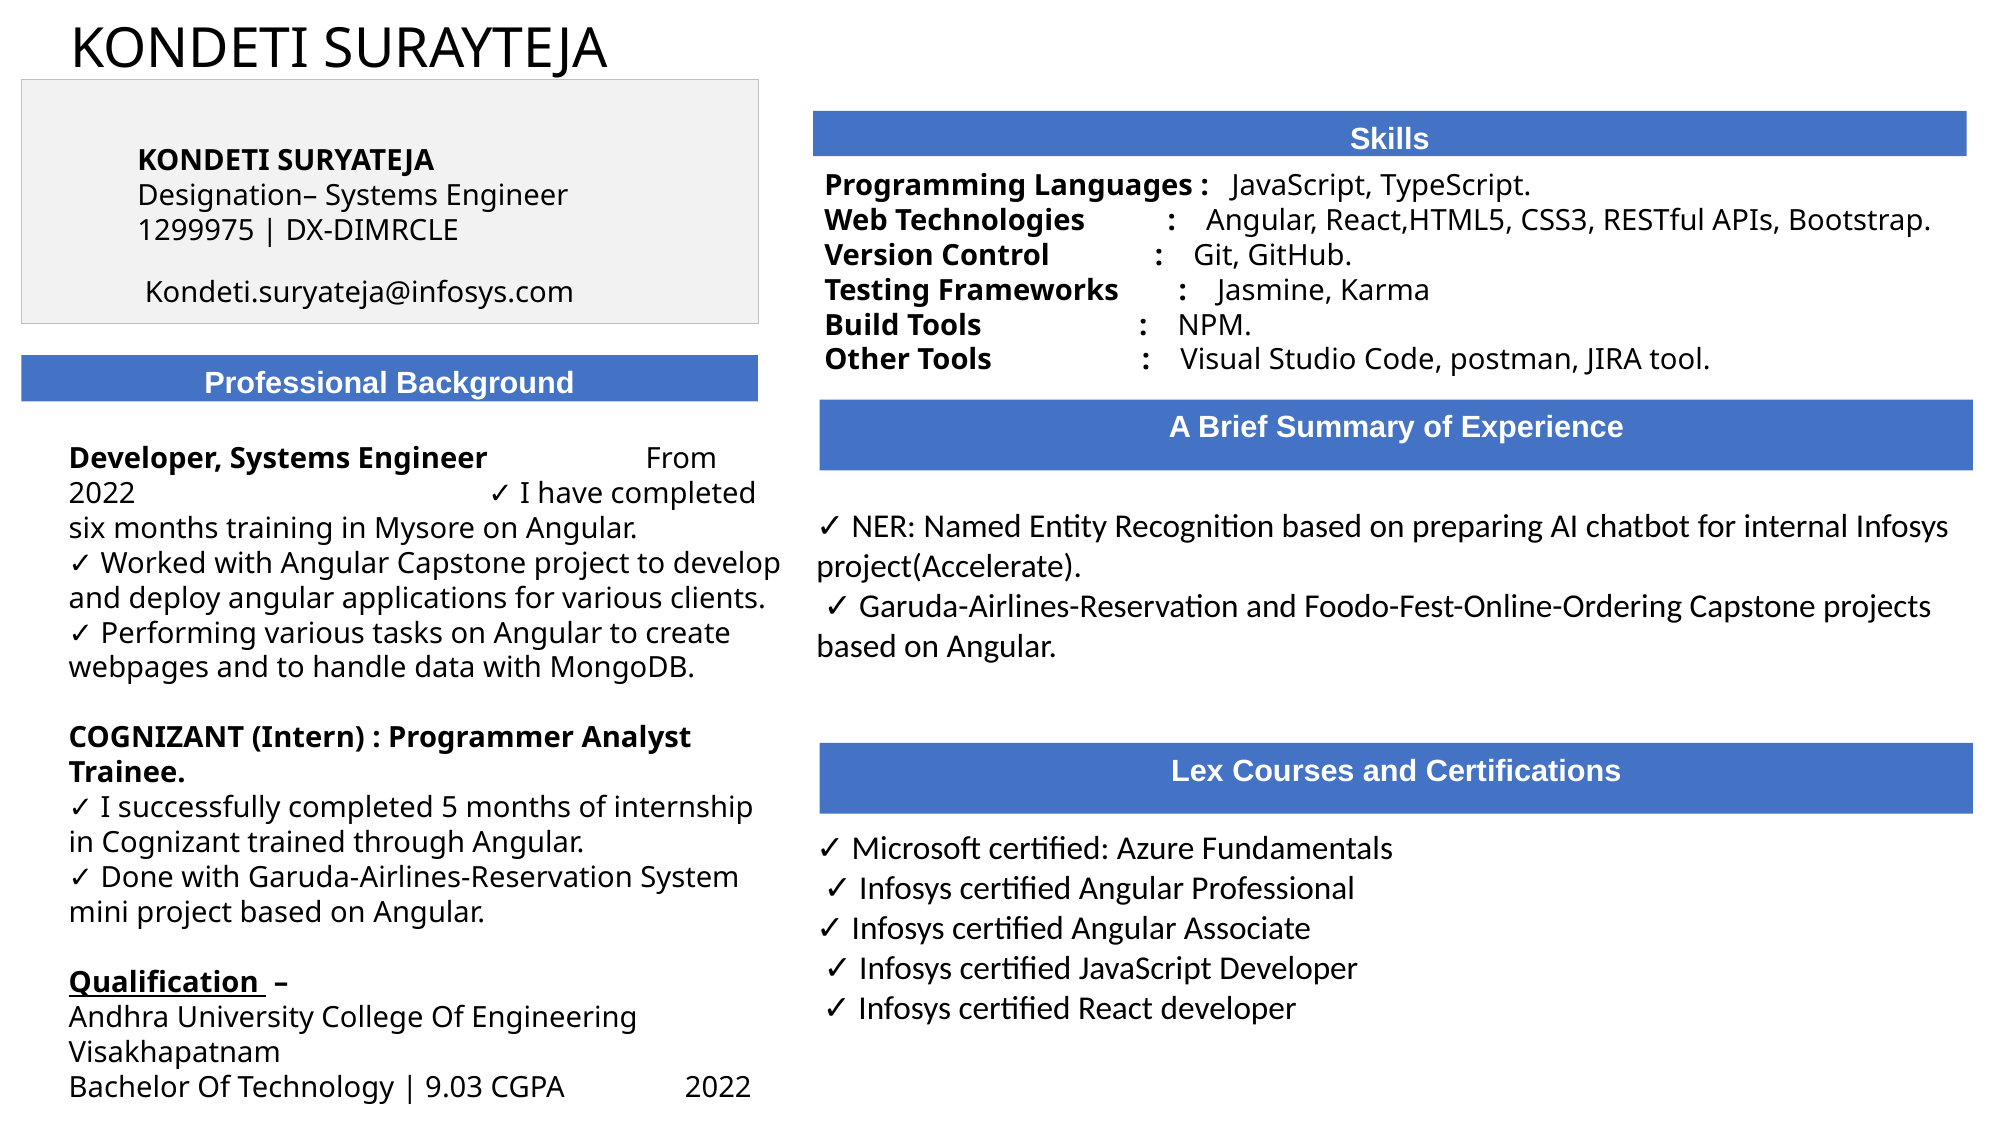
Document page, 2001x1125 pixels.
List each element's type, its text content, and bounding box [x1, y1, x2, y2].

text_box Developer, Systems Engineer From 2022 ✓ I have completed six months training in Mysore on Angular. ✓ Worked with Angular Capstone project to develop and deploy angular applications for various clients. ✓ Performing various tasks on Angular to create webpages and to handle data with MongoDB. COGNIZANT (Intern) : Programmer Analyst Trainee. ✓ I successfully completed 5 months of internship in Cognizant trained through Angular. ✓ Done with Garuda-Airlines-Reservation System mini project based on Angular. Qualification – Andhra University College Of Engineering Visakhapatnam Bachelor Of Technology | 9.03 CGPA 2022 . [68, 431, 785, 1096]
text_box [21, 78, 758, 353]
text_box Lex Courses and Certifications [819, 742, 1974, 815]
text_box Professional Background [20, 354, 759, 402]
text_box Programming Languages : JavaScript, TypeScript. Web Technologies : Angular, React,HTML5, CSS3, RESTful APIs, Bootstrap. Version Control : Git, GitHub. Testing Frameworks : Jasmine, Karma Build Tools : NPM. Other Tools : Visual Studio Code, postman, JIRA tool. [816, 158, 2000, 383]
text_box Skills [812, 110, 1968, 157]
text_box A Brief Summary of Experience [819, 399, 1974, 471]
title KONDETI SURAYTEJA [55, 0, 759, 79]
text_box [1656, 169, 1967, 346]
text_box ✓ NER: Named Entity Recognition based on preparing AI chatbot for internal Infosys project(Accelerate). ✓ Garuda-Airlines-Reservation and Foodo-Fest-Online-Ordering Capstone projects based on Angular. ✓ Microsoft certified: Azure Fundamentals ✓ Infosys certified Angular Professional ✓ Infosys certified Angular Associate ✓ Infosys certified JavaScript Developer ✓ Infosys certified React developer [816, 431, 1973, 1125]
